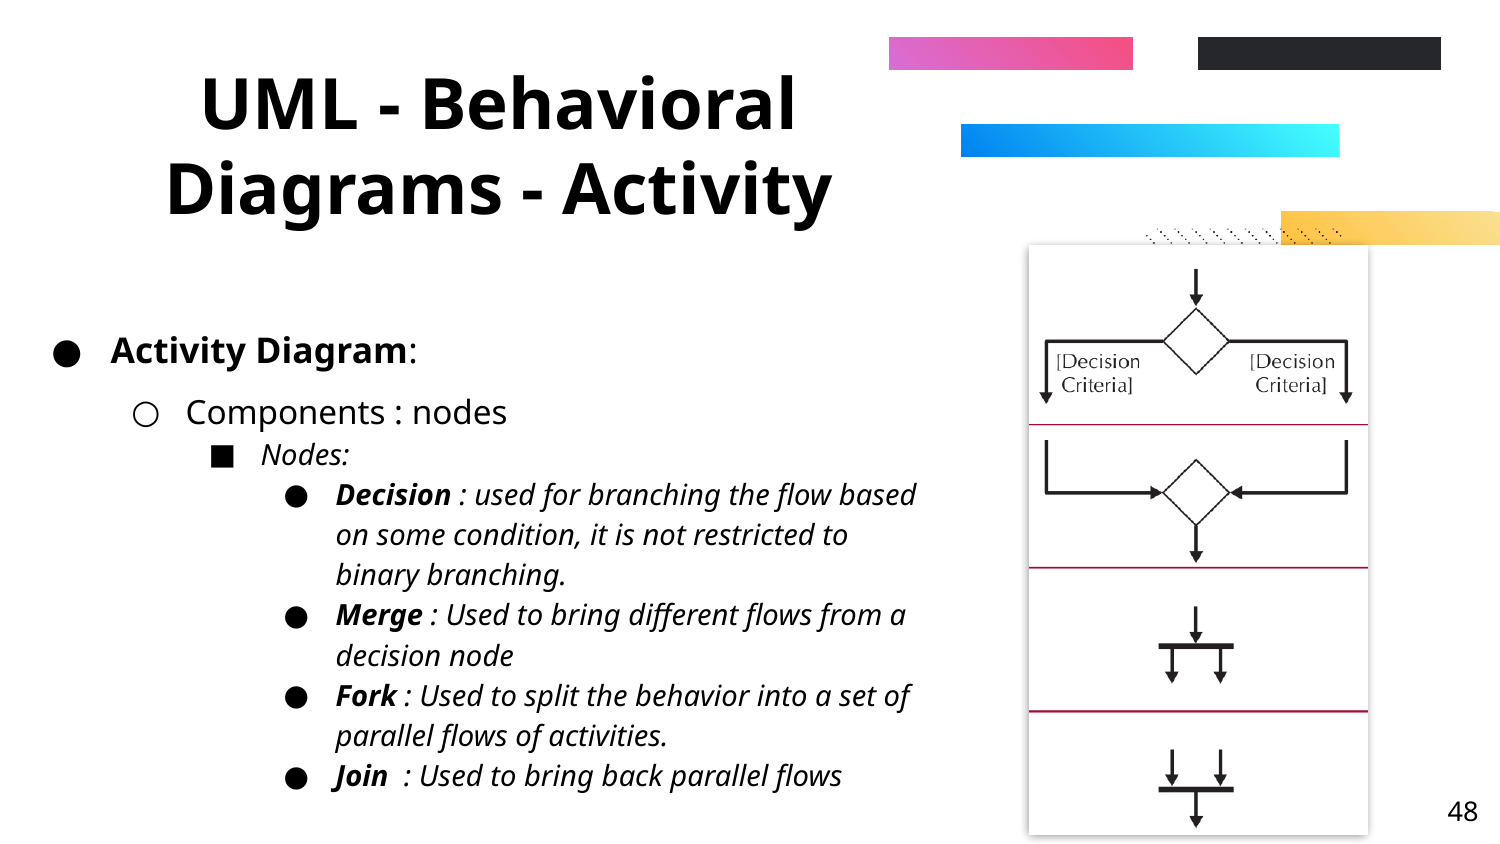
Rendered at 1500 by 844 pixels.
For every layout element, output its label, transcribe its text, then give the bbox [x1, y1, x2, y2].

picture [1029, 228, 1368, 835]
subtitle Activity Diagram: Components : nodes Nodes: Decision : used for branching the flow based on some condition, it is not restricted to binary branching. Merge : Used to bring different flows from a decision node Fork : Used to split the behavior into a set of parallel flows of activities. Join : Used to bring back parallel flows [20, 292, 940, 789]
title UML - Behavioral Diagrams - Activity [39, 37, 959, 251]
slide_number ‹#› [1403, 779, 1494, 844]
